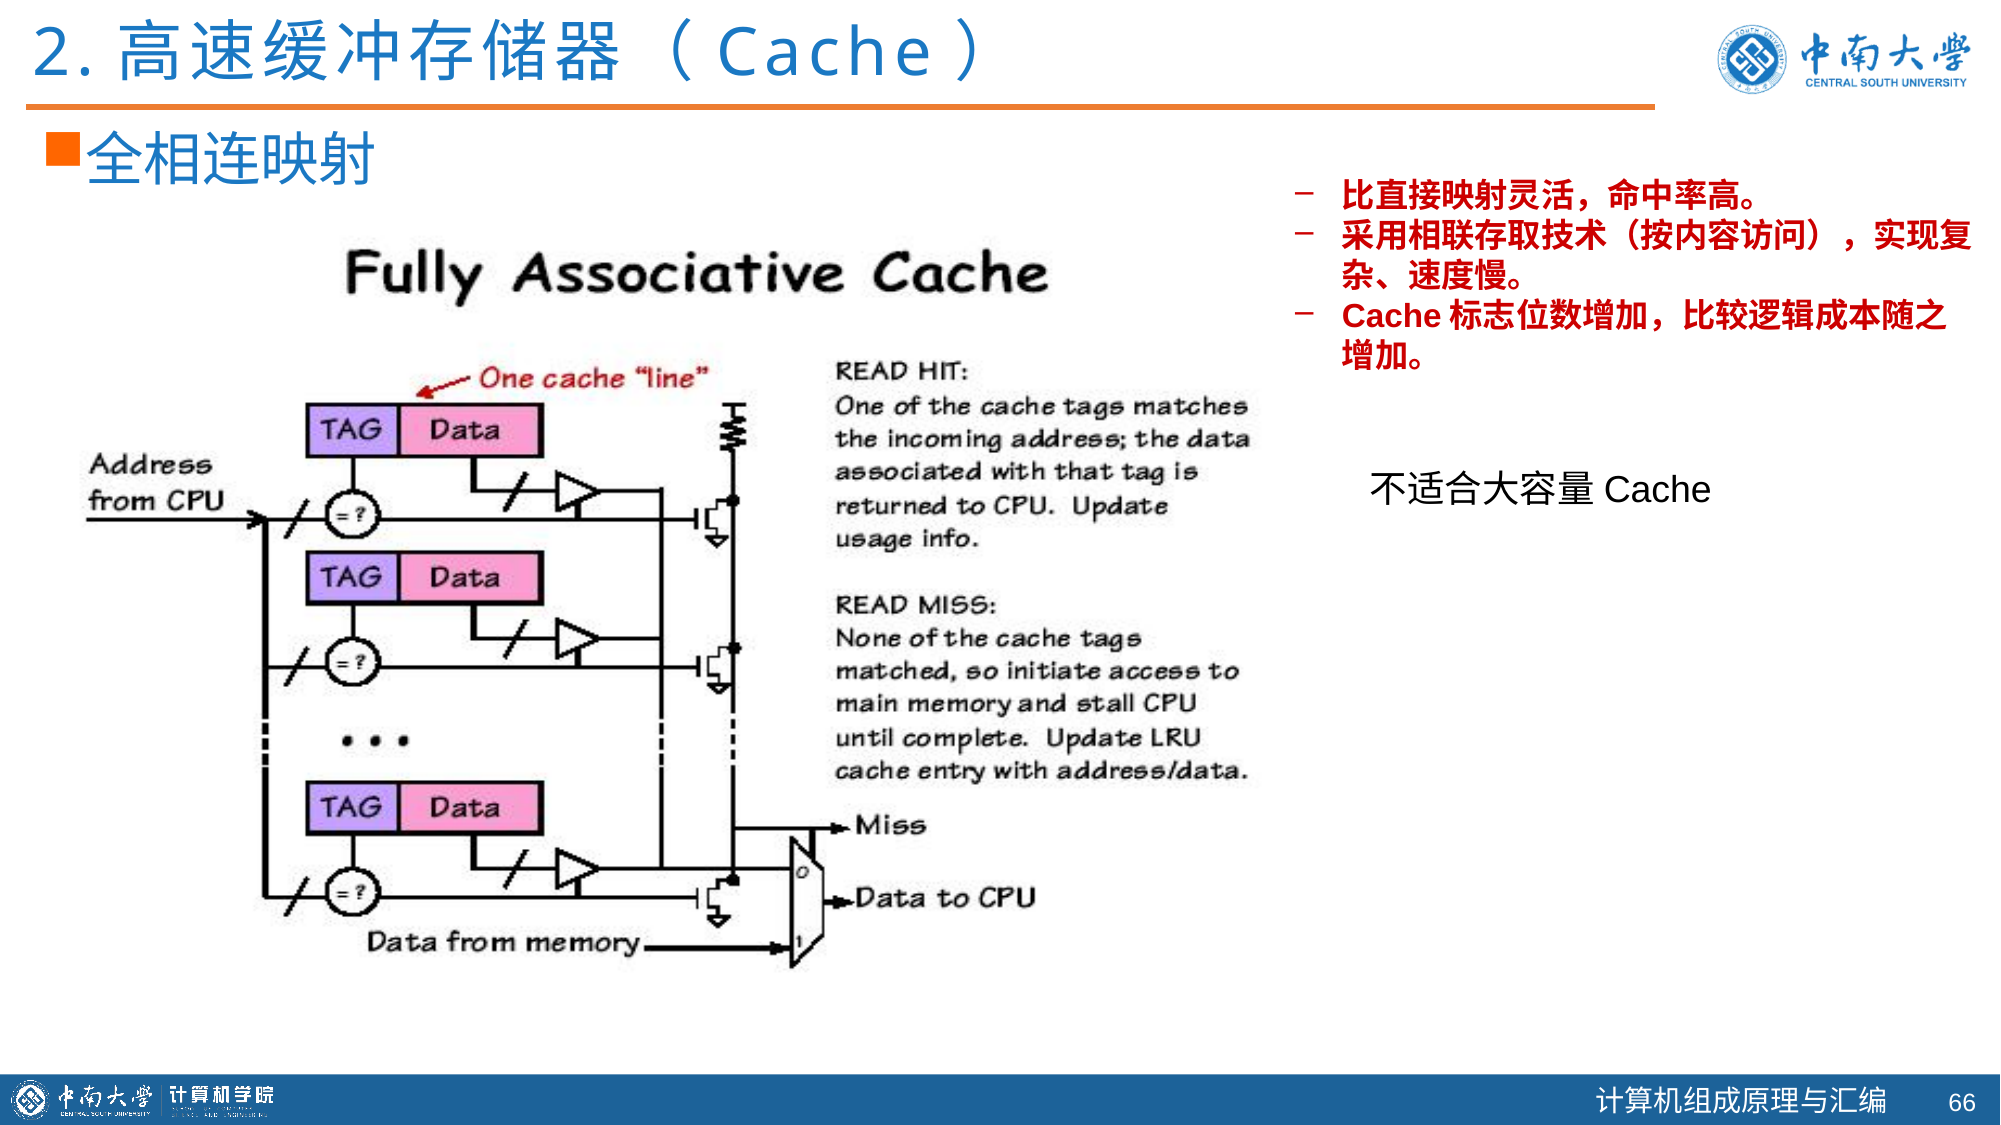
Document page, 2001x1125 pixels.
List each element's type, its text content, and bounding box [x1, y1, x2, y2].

text_box 比直接映射灵活，命中率高。 采用相联存取技术（按内容访问），实现复杂、速度慢。 Cache标志位数增加，比较逻辑成本随之增加。 [1205, 167, 1992, 325]
list 全相连映射 [26, 114, 1968, 1026]
list 2.高速缓冲存储器（Cache） [17, 10, 1615, 83]
picture [1708, 19, 1982, 99]
picture [0, 1080, 299, 1120]
text_box 不适合大容量Cache [1369, 464, 1728, 510]
slide_number 65 [1916, 1079, 1992, 1124]
picture [63, 221, 1311, 988]
